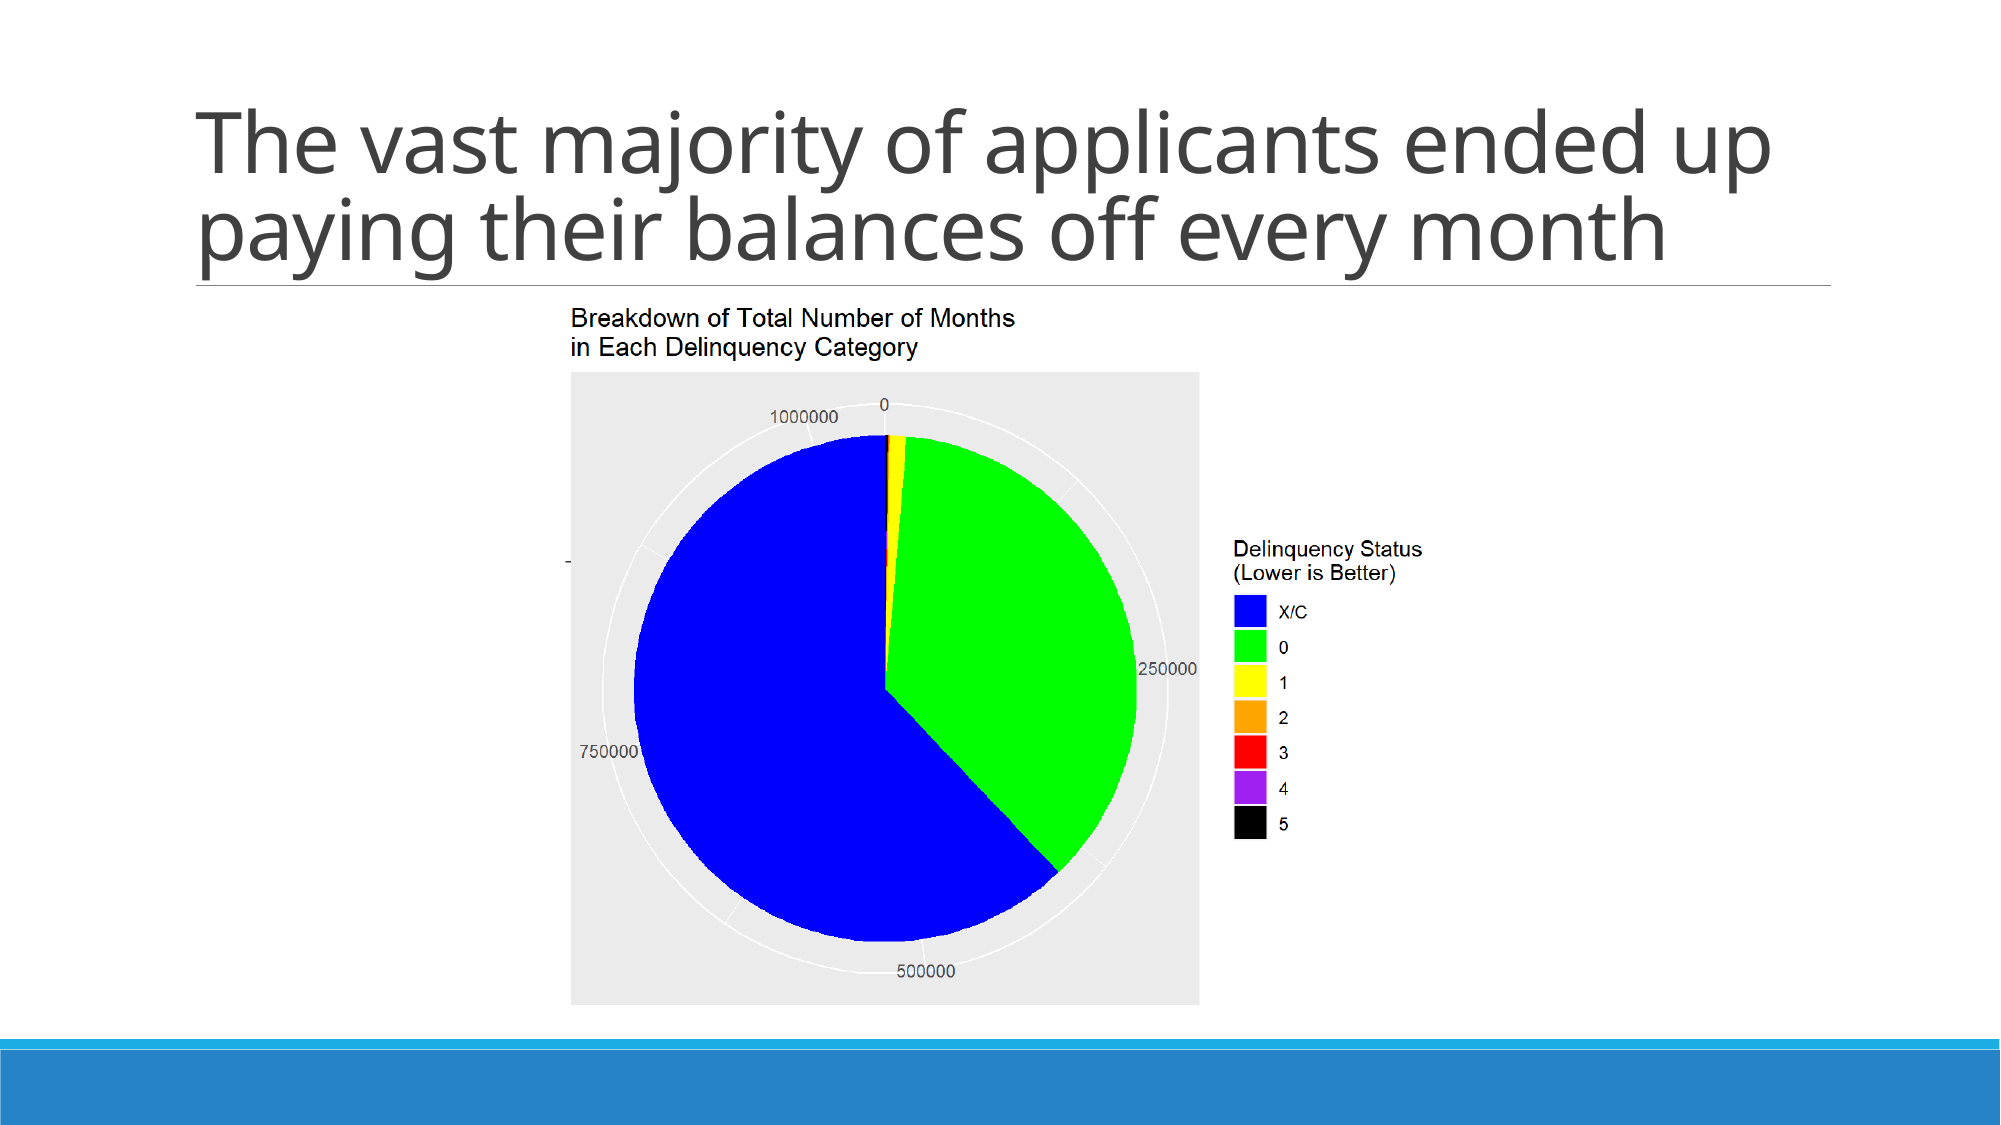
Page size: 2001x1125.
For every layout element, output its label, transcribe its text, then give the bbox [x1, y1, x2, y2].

picture [489, 295, 1511, 1031]
title The vast majority of applicants ended up paying their balances off every month [180, 47, 1830, 285]
